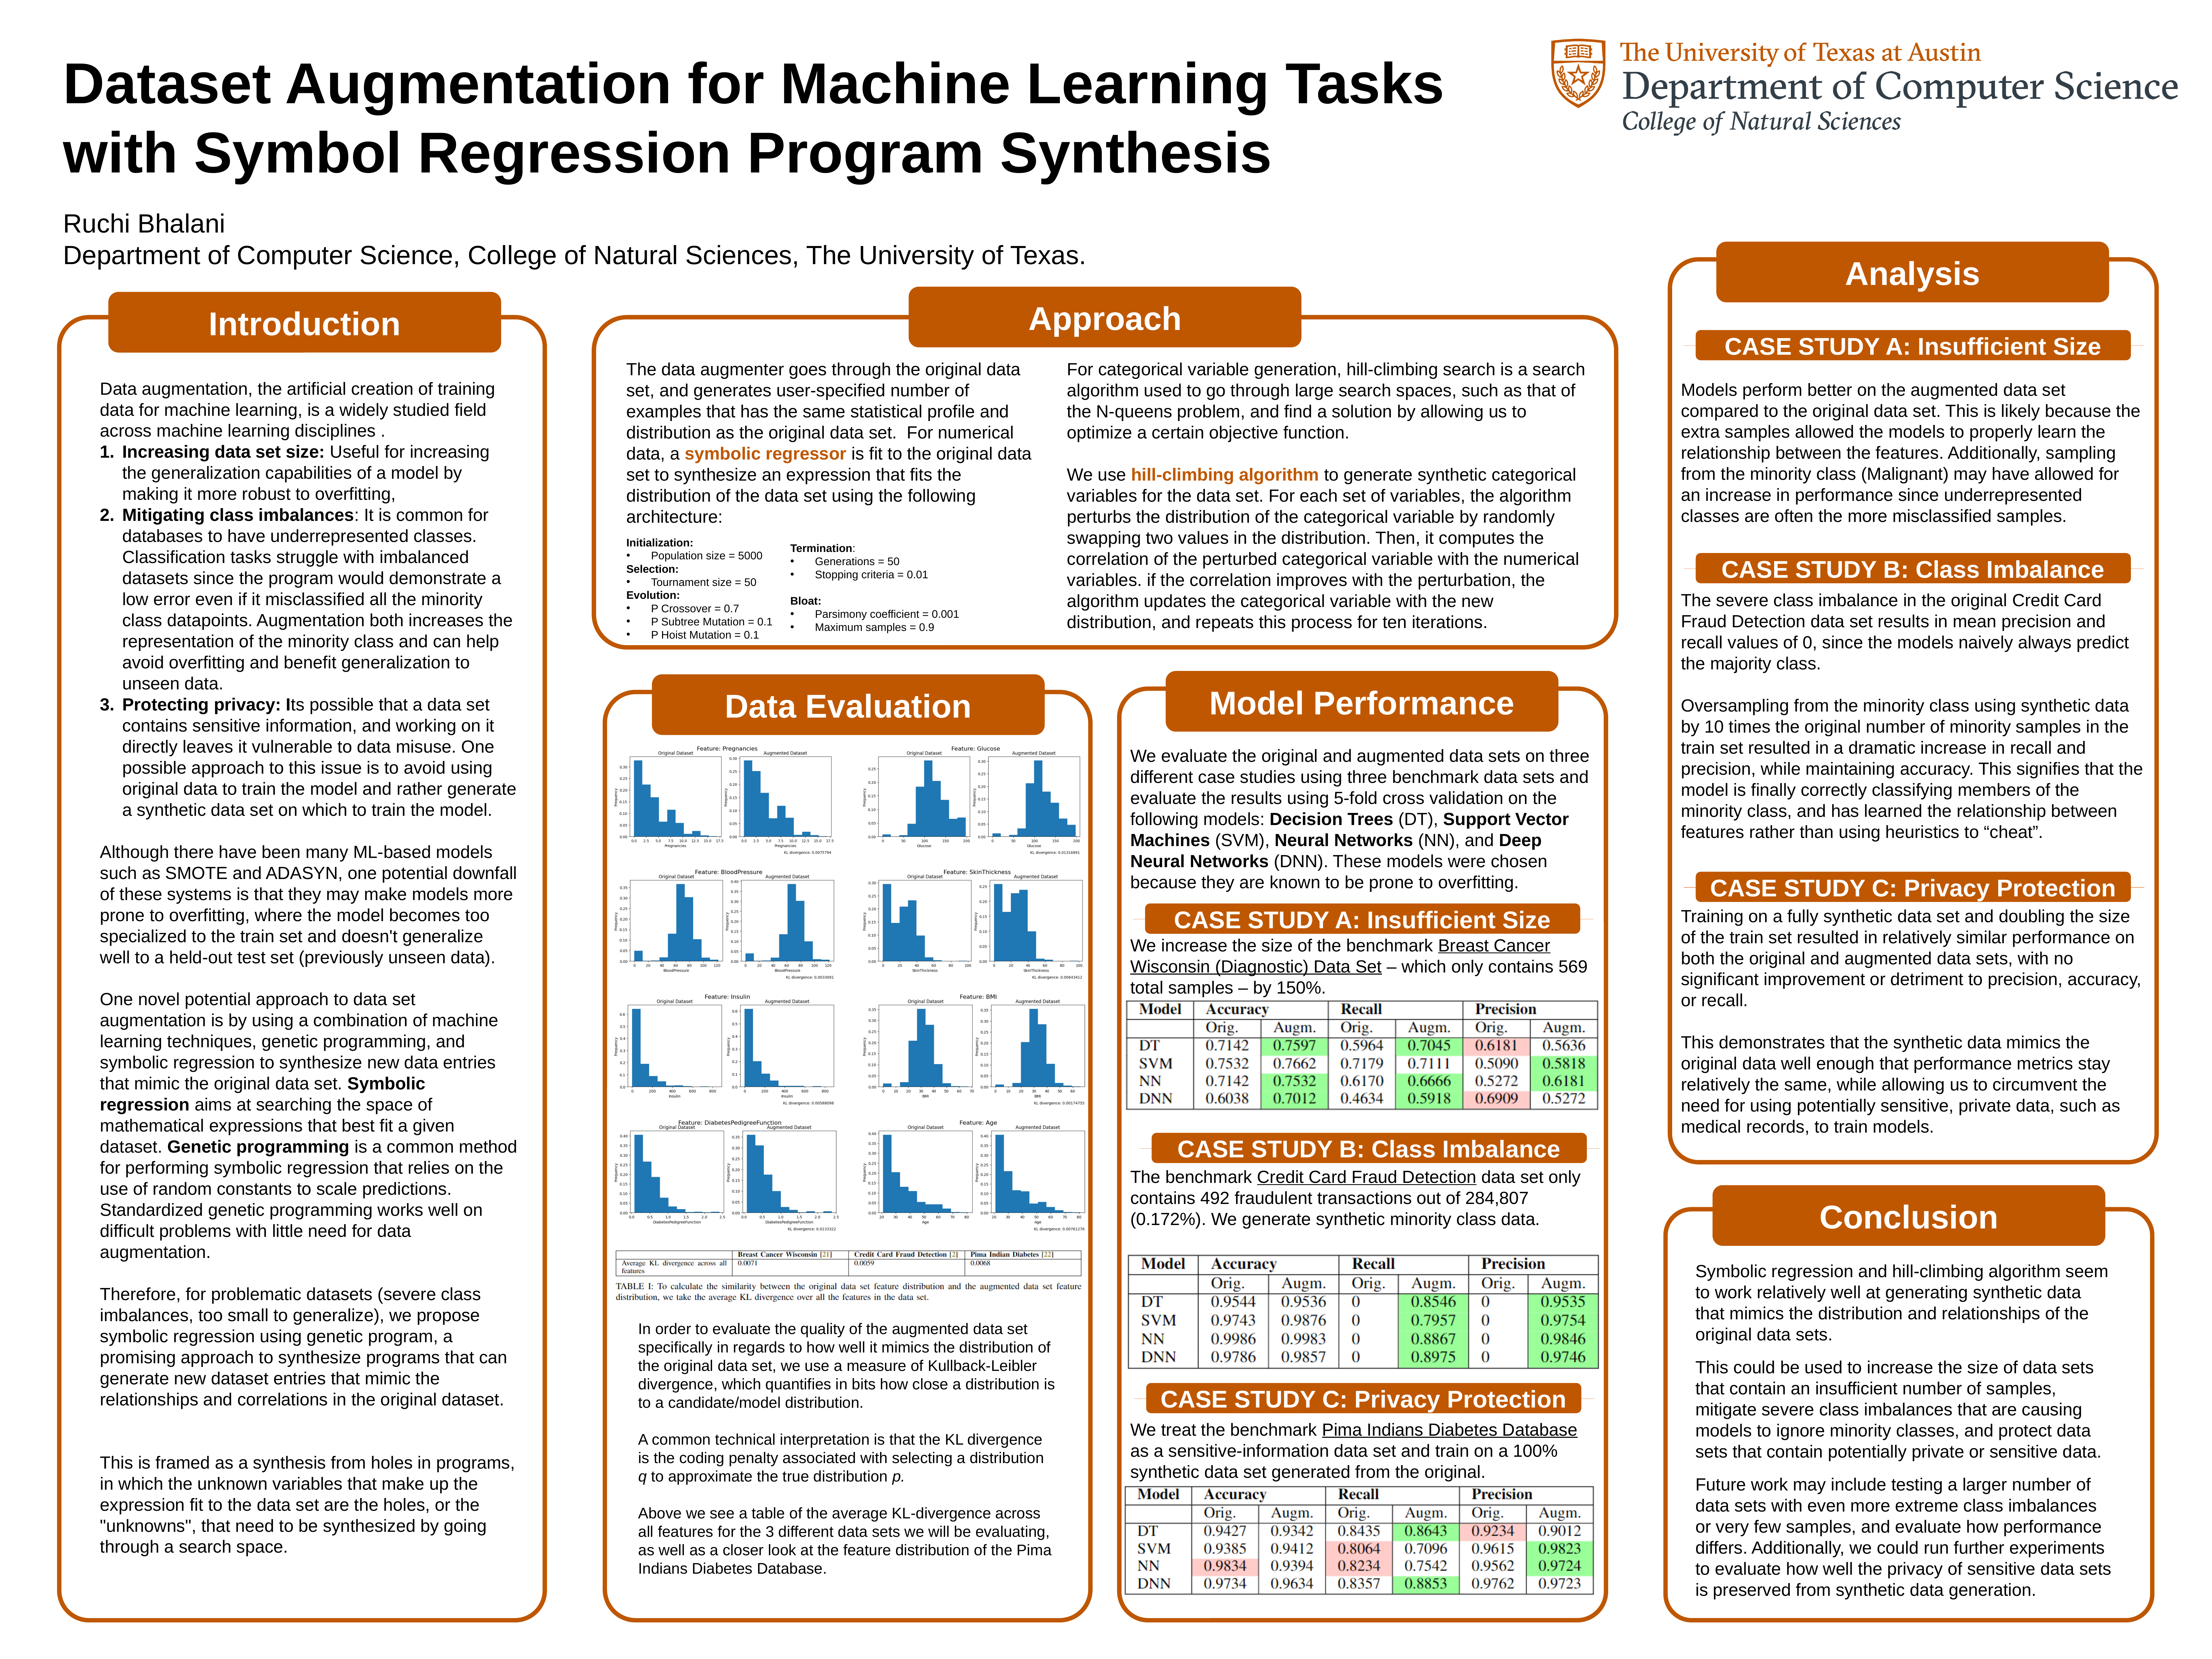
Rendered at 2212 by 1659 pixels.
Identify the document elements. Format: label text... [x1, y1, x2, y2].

picture [1125, 998, 1601, 1113]
text_box For categorical variable generation, hill-climbing search is a search algorithm used to go through large search spaces, such as that of the N-queens problem, and find a solution by allowing us to optimize a certain objective function. We use hill-climbing algorithm to generate synthetic categorical variables for the data set. For each set of variables, the algorithm perturbs the distribution of the categorical variable by randomly swapping two values in the distribution. Then, it computes the correlation of the perturbed categorical variable with the numerical variables. if the correlation improves with the perturbation, the algorithm updates the categorical variable with the new distribution, and repeats this process for ten iterations. [1063, 356, 1591, 634]
text_box Model Performance [1165, 670, 1559, 732]
text_box Introduction [108, 292, 502, 353]
text_box We evaluate the original and augmented data sets on three different case studies using three benchmark data sets and evaluate the results using 5-fold cross validation on the following models: Decision Trees (DT), Support Vector Machines (SVM), Neural Networks (NN), and Deep Neural Networks (DNN). These models were chosen because they are known to be prone to overfitting. CASE STUDY A: INSUFFICIENT DATA SET SIZE We increase the size of the benchmark Breast Cancer Wisconsin (Diagnostic) Data Set – which only contains 569 total samples – by 150%. CASE STUDY B: MITIGATING CLASS IMBALANCE The benchmark Credit Card Fraud Detection data set only contains 492 fraudulent transactions out of 284,807 (0.172%). We generate synthetic minority class data. CASE STUDY C: PROTECTING PRIVACY We treat the benchmark Pima Indians Diabetes Database as a sensitive-information data set and train on a 100% synthetic data set generated from the original. [1126, 1372, 1597, 1482]
text_box CASE STUDY A: Insufficient Size [1145, 903, 1581, 919]
text_box Symbolic regression and hill-climbing algorithm seem to work relatively well at generating synthetic data that mimics the distribution and relationships of the original data sets. This could be used to increase the size of data sets that contain an insufficient number of samples, mitigate severe class imbalances that are causing models to ignore minority classes, and protect data sets that contain potentially private or sensitive data. Future work may include testing a larger number of data sets with even more extreme class imbalances or very few samples, and evaluate how performance differs. Additionally, we could run further experiments to evaluate how well the privacy of sensitive data sets is preserved from synthetic data generation. [1691, 1258, 2120, 1601]
text_box Approach [908, 286, 1302, 348]
picture [1551, 39, 2178, 136]
text_box The data augmenter goes through the original data set, and generates user-specified number of examples that has the same statistical profile and distribution as the original data set. For numerical data, a symbolic regressor is fit to the original data set to synthesize an expression that fits the distribution of the data set using the following architecture: [622, 356, 1049, 529]
text_box CASE STUDY C: Privacy Protection [1695, 871, 2131, 887]
text_box Models perform better on the augmented data set compared to the original data set. This is likely because the extra samples allowed the models to properly learn the relationship between the features. Additionally, sampling from the minority class (Malignant) may have allowed for an increase in performance since underrepresented classes are often the more misclassified samples. The severe class imbalance in the original Credit Card Fraud Detection data set results in mean precision and recall values of 0, since the models naively always predict the majority class. Oversampling from the minority class using synthetic data by 10 times the original number of minority samples in the train set resulted in a dramatic increase in recall and precision, while maintaining accuracy. This signifies that the model is finally correctly classifying members of the minority class, and has learned the relationship between features rather than using heuristics to “cheat”. Training on a fully synthetic data set and doubling the size of the train set resulted in relatively similar performance on both the original and augmented data sets, with no significant improvement or detriment to precision, accuracy, or recall. This demonstrates that the synthetic data mimics the original data well enough that performance metrics stay relatively the same, while allowing us to circumvent the need for using potentially sensitive, private data, such as medical records, to train models. [1677, 313, 2148, 1159]
text_box Dataset Augmentation for Machine Learning Tasks with Symbol Regression Program Synthesis [59, 44, 1494, 186]
text_box In order to evaluate the quality of the augmented data set specifically in regards to how well it mimics the distribution of the original data set, we use a measure of Kullback-Leibler divergence, which quantifies in bits how close a distribution is to a candidate/model distribution. A common technical interpretation is that the KL divergence is the coding penalty associated with selecting a distribution q to approximate the true distribution p. Above we see a table of the average KL-divergence across all features for the 3 different data sets we will be evaluating, as well as a closer look at the feature distribution of the Pima Indians Diabetes Database. [634, 1317, 1061, 1579]
text_box CASE STUDY C: Privacy Protection [1146, 1399, 1582, 1414]
text_box We evaluate the original and augmented data sets on three different case studies using three benchmark data sets and evaluate the results using 5-fold cross validation on the following models: Decision Trees (DT), Support Vector Machines (SVM), Neural Networks (NN), and Deep Neural Networks (DNN). These models were chosen because they are known to be prone to overfitting. CASE STUDY A: INSUFFICIENT DATA SET SIZE We increase the size of the benchmark Breast Cancer Wisconsin (Diagnostic) Data Set – which only contains 569 total samples – by 150%. CASE STUDY B: MITIGATING CLASS IMBALANCE The benchmark Credit Card Fraud Detection data set only contains 492 fraudulent transactions out of 284,807 (0.172%). We generate synthetic minority class data. CASE STUDY C: PROTECTING PRIVACY We treat the benchmark Pima Indians Diabetes Database as a sensitive-information data set and train on a 100% synthetic data set generated from the original. [1126, 742, 1597, 998]
text_box CASE STUDY B: Class Imbalance [1695, 569, 2131, 584]
text_box [1665, 1209, 2153, 1621]
text_box CASE STUDY B: Class Imbalance [1151, 1149, 1587, 1163]
picture [609, 739, 1087, 1306]
text_box CASE STUDY C: Privacy Protection [1146, 1382, 1582, 1399]
text_box CASE STUDY C: Privacy Protection [1695, 888, 2131, 902]
text_box CASE STUDY A: Insufficient Size [1695, 346, 2131, 361]
picture [1126, 1254, 1602, 1372]
text_box [59, 317, 545, 1621]
text_box CASE STUDY B: Class Imbalance [1151, 1132, 1587, 1148]
text_box CASE STUDY A: Insufficient Size [1695, 330, 2131, 345]
text_box CASE STUDY B: Class Imbalance [1695, 553, 2131, 569]
picture [1123, 1482, 1598, 1599]
text_box [1686, 1159, 2141, 1163]
text_box Analysis [1716, 241, 2110, 303]
text_box [604, 692, 1091, 1621]
text_box CASE STUDY A: Insufficient Size [1145, 919, 1581, 934]
text_box Ruchi Bhalani Department of Computer Science, College of Natural Sciences, The University of Texas. [59, 204, 1435, 271]
text_box We evaluate the original and augmented data sets on three different case studies using three benchmark data sets and evaluate the results using 5-fold cross validation on the following models: Decision Trees (DT), Support Vector Machines (SVM), Neural Networks (NN), and Deep Neural Networks (DNN). These models were chosen because they are known to be prone to overfitting. CASE STUDY A: INSUFFICIENT DATA SET SIZE We increase the size of the benchmark Breast Cancer Wisconsin (Diagnostic) Data Set – which only contains 569 total samples – by 150%. CASE STUDY B: MITIGATING CLASS IMBALANCE The benchmark Credit Card Fraud Detection data set only contains 492 fraudulent transactions out of 284,807 (0.172%). We generate synthetic minority class data. CASE STUDY C: PROTECTING PRIVACY We treat the benchmark Pima Indians Diabetes Database as a sensitive-information data set and train on a 100% synthetic data set generated from the original. [1126, 1113, 1597, 1254]
text_box [594, 317, 1617, 648]
text_box Data augmentation, the artificial creation of training data for machine learning, is a widely studied field across machine learning disciplines . Increasing data set size: Useful for increasing the generalization capabilities of a model by making it more robust to overfitting, Mitigating class imbalances: It is common for databases to have underrepresented classes. Classification tasks struggle with imbalanced datasets since the program would demonstrate a low error even if it misclassified all the minority class datapoints. Augmentation both increases the representation of the minority class and can help avoid overfitting and benefit generalization to unseen data. Protecting privacy: Its possible that a data set contains sensitive information, and working on it directly leaves it vulnerable to data misuse. One possible approach to this issue is to avoid using original data to train the model and rather generate a synthetic data set on which to train the model. Although there have been many ML-based models such as SMOTE and ADASYN, one potential downfall of these systems is that they may make models more prone to overfitting, where the model becomes too specialized to the train set and doesn't generalize well to a held-out test set (previously unseen data). One novel potential approach to data set augmentation is by using a combination of machine learning techniques, genetic programming, and symbolic regression to synthesize new data entries that mimic the original data set. Symbolic regression aims at searching the space of mathematical expressions that best fit a given dataset. Genetic programming is a common method for performing symbolic regression that relies on the use of random constants to scale predictions. Standardized genetic programming works well on difficult problems with little need for data augmentation. Therefore, for problematic datasets (severe class imbalances, too small to generalize), we propose symbolic regression using genetic program, a promising approach to synthesize programs that can generate new dataset entries that mimic the relationships and correlations in the original dataset. This is framed as a synthesis from holes in programs, in which the unknown variables that make up the expression fit to the data set are the holes, or the "unknowns", that need to be synthesized by going through a search space. [96, 375, 522, 1558]
text_box [1670, 259, 2157, 1155]
text_box Initialization: Population size = 5000 Selection: Tournament size = 50 Evolution: P Crossover = 0.7 P Subtree Mutation = 0.1 P Hoist Mutation = 0.1 [622, 533, 885, 643]
text_box Conclusion [1712, 1185, 2106, 1246]
text_box [1119, 688, 1606, 1621]
text_box Termination: Generations = 50 Stopping criteria = 0.01 Bloat: Parsimony coefficient = 0.001 Maximum samples = 0.9 [786, 539, 1049, 649]
text_box Data Evaluation [651, 674, 1045, 735]
